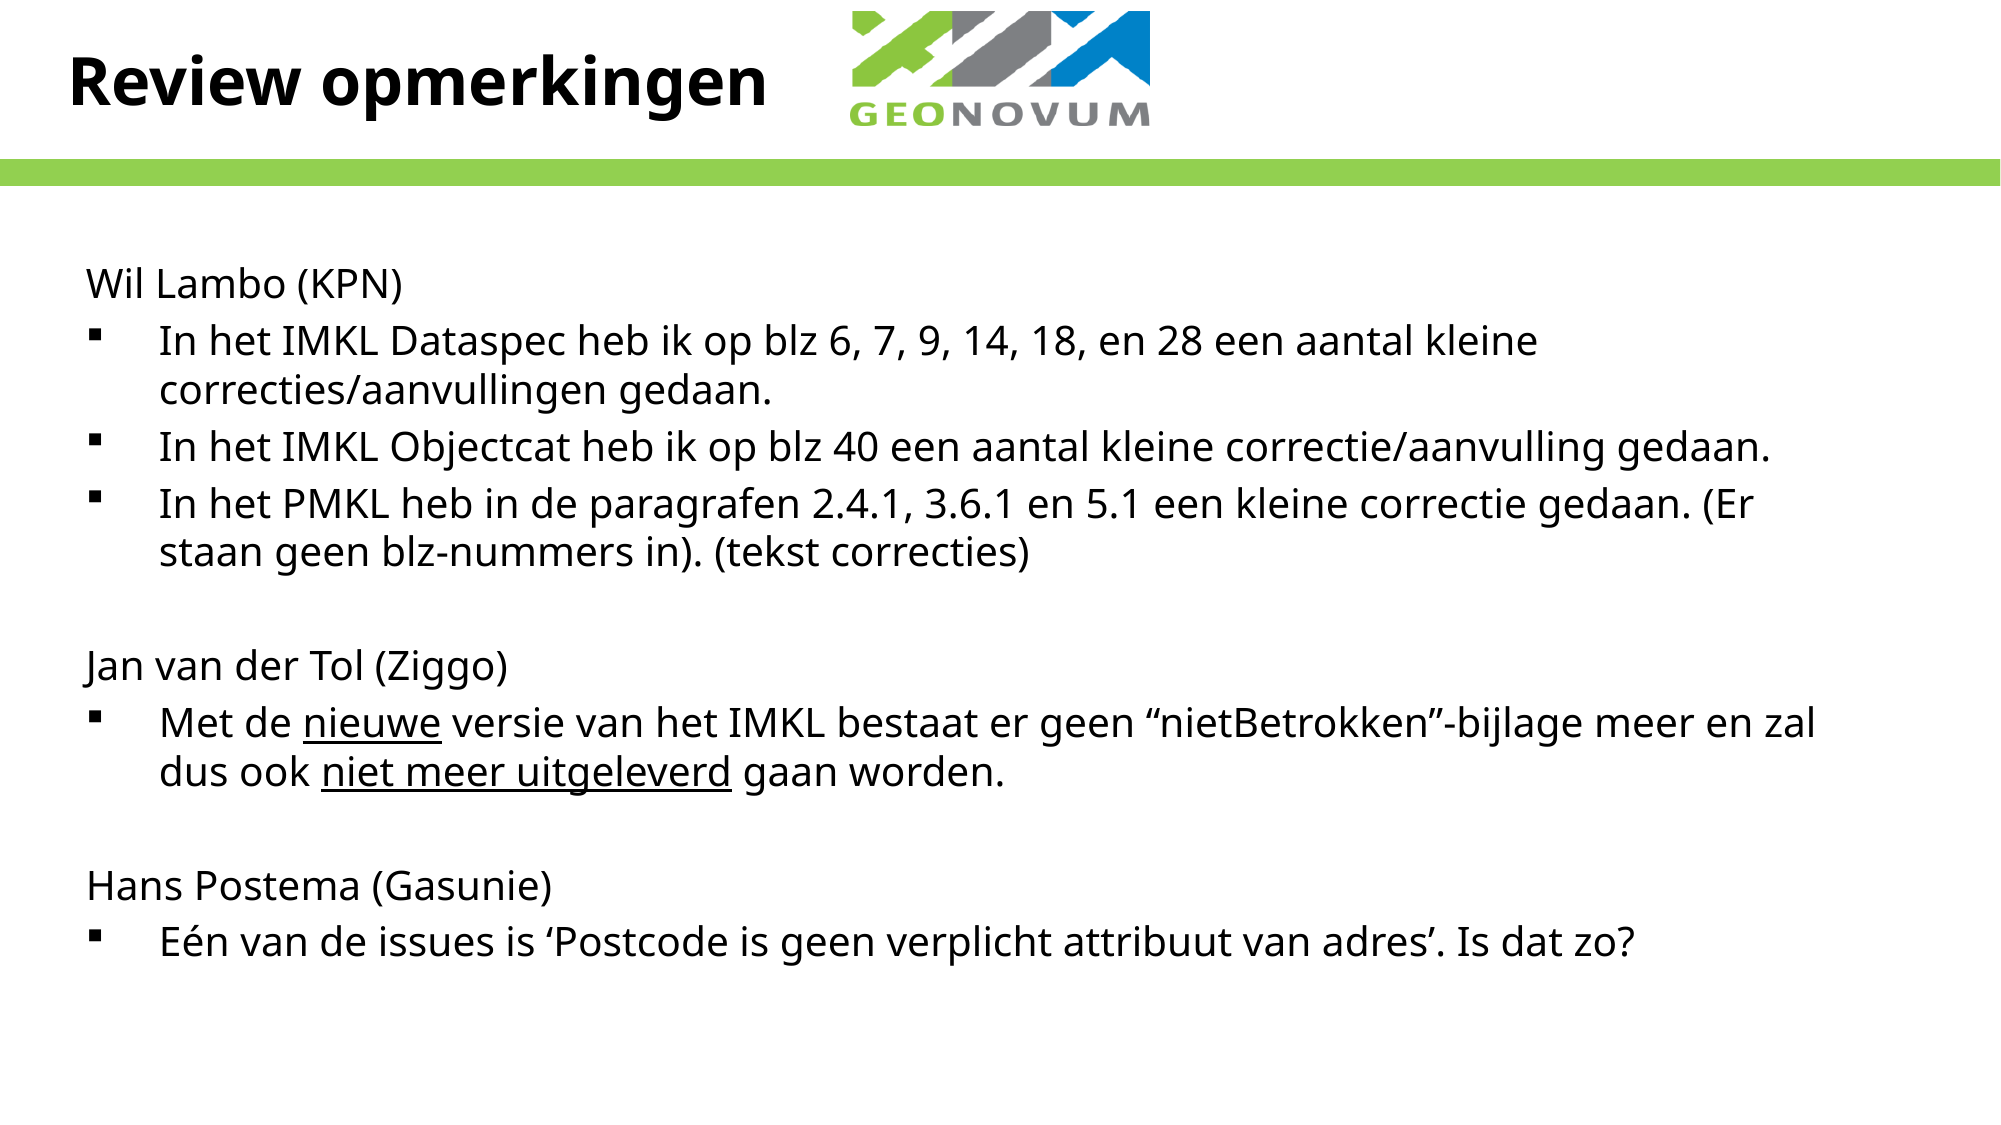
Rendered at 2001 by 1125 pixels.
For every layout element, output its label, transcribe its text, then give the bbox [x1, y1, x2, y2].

title Review opmerkingen [0, 0, 1319, 173]
list Wil Lambo (KPN) In het IMKL Dataspec heb ik op blz 6, 7, 9, 14, 18, en 28 een aantal kleine correcties/aanvullingen gedaan. In het IMKL Objectcat heb ik op blz 40 een aantal kleine correctie/aanvulling gedaan. In het PMKL heb in de paragrafen 2.4.1, 3.6.1 en 5.1 een kleine correctie gedaan. (Er staan geen blz-nummers in). (tekst correcties) Jan van der Tol (Ziggo) Met de nieuwe versie van het IMKL bestaat er geen “nietBetrokken”-bijlage meer en zal dus ook niet meer uitgeleverd gaan worden. Hans Postema (Gasunie) Eén van de issues is ‘Postcode is geen verplicht attribuut van adres’. Is dat zo? [70, 250, 1871, 983]
